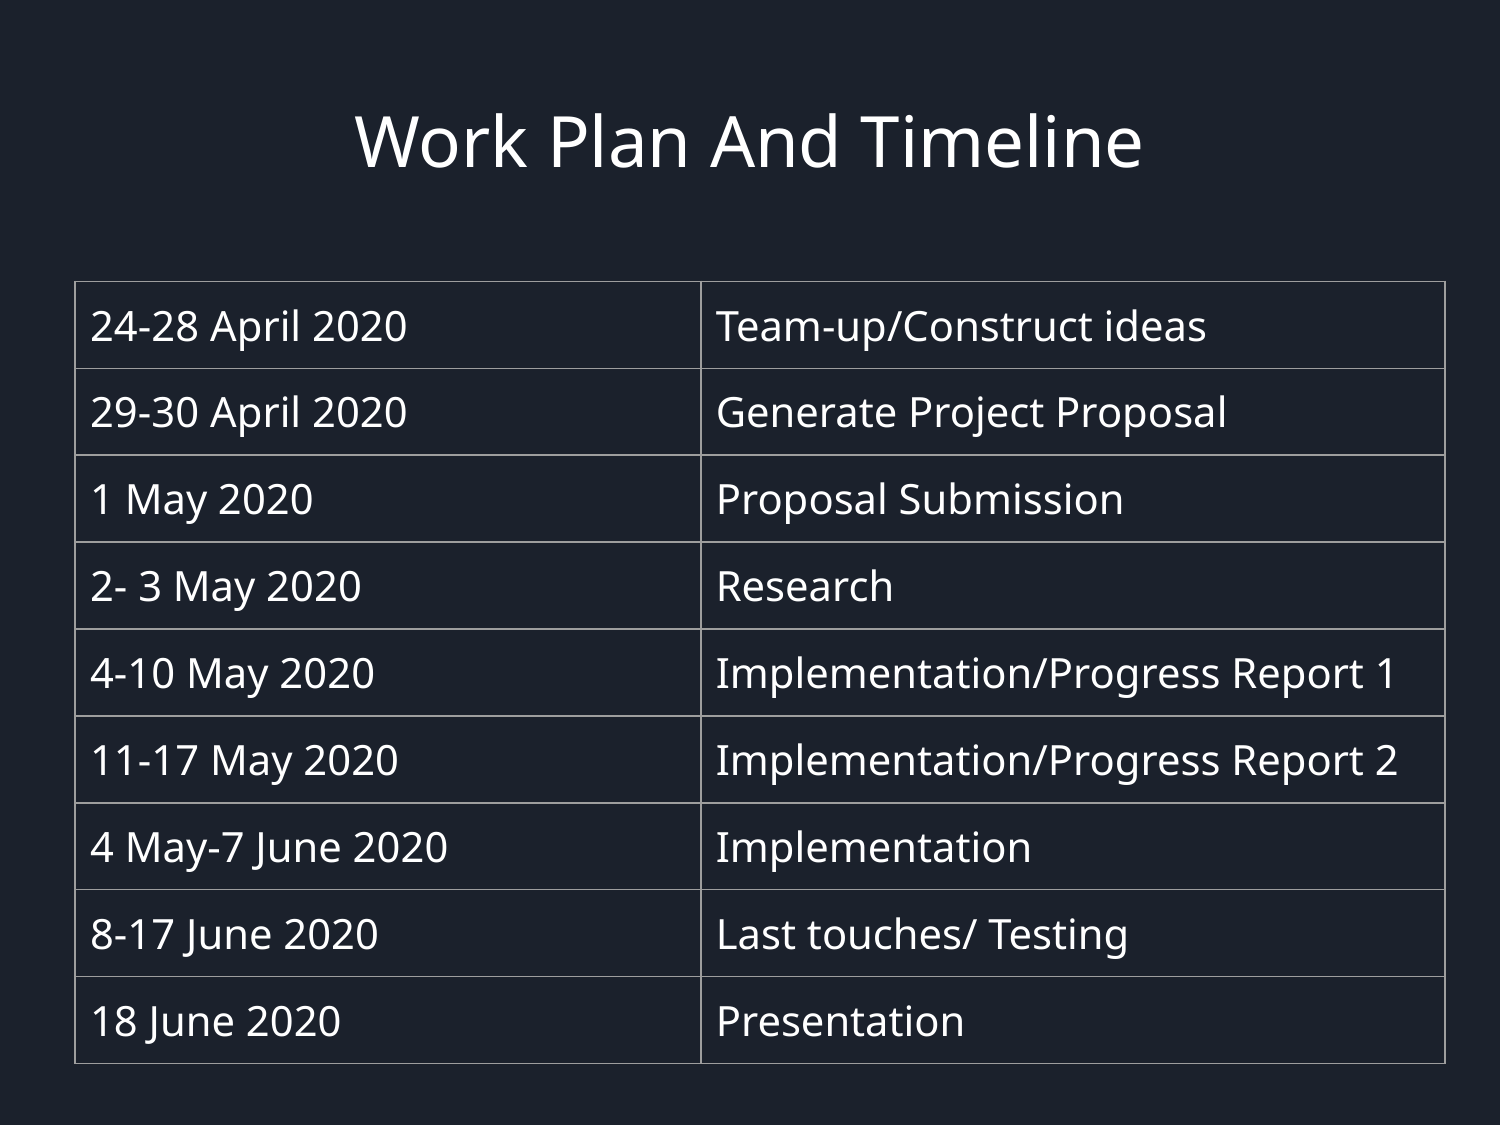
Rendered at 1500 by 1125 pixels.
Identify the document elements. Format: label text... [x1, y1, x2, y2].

table_cell Implementation/Progress Report 2 [702, 717, 1444, 802]
table_cell 1 May 2020 [76, 456, 700, 541]
table_cell Presentation [702, 977, 1444, 1063]
table_cell 8-17 June 2020 [76, 890, 700, 976]
table_cell Proposal Submission [702, 456, 1444, 541]
table_cell Last touches/ Testing [702, 890, 1444, 976]
table_cell 29-30 April 2020 [76, 369, 700, 454]
table_cell 11-17 May 2020 [76, 717, 700, 802]
table_cell Implementation [702, 804, 1444, 889]
table_cell 18 June 2020 [76, 977, 700, 1063]
table_cell 4-10 May 2020 [76, 630, 700, 715]
table_cell Research [702, 543, 1444, 628]
title Work Plan And Timeline [75, 45, 1425, 233]
table_header Team-up/Construct ideas [702, 282, 1444, 368]
table_cell 4 May-7 June 2020 [76, 804, 700, 889]
table_cell Implementation/Progress Report 1 [702, 630, 1444, 715]
table_header 24-28 April 2020 [76, 282, 700, 368]
table_cell Generate Project Proposal [702, 369, 1444, 454]
table_cell 2- 3 May 2020 [76, 543, 700, 628]
